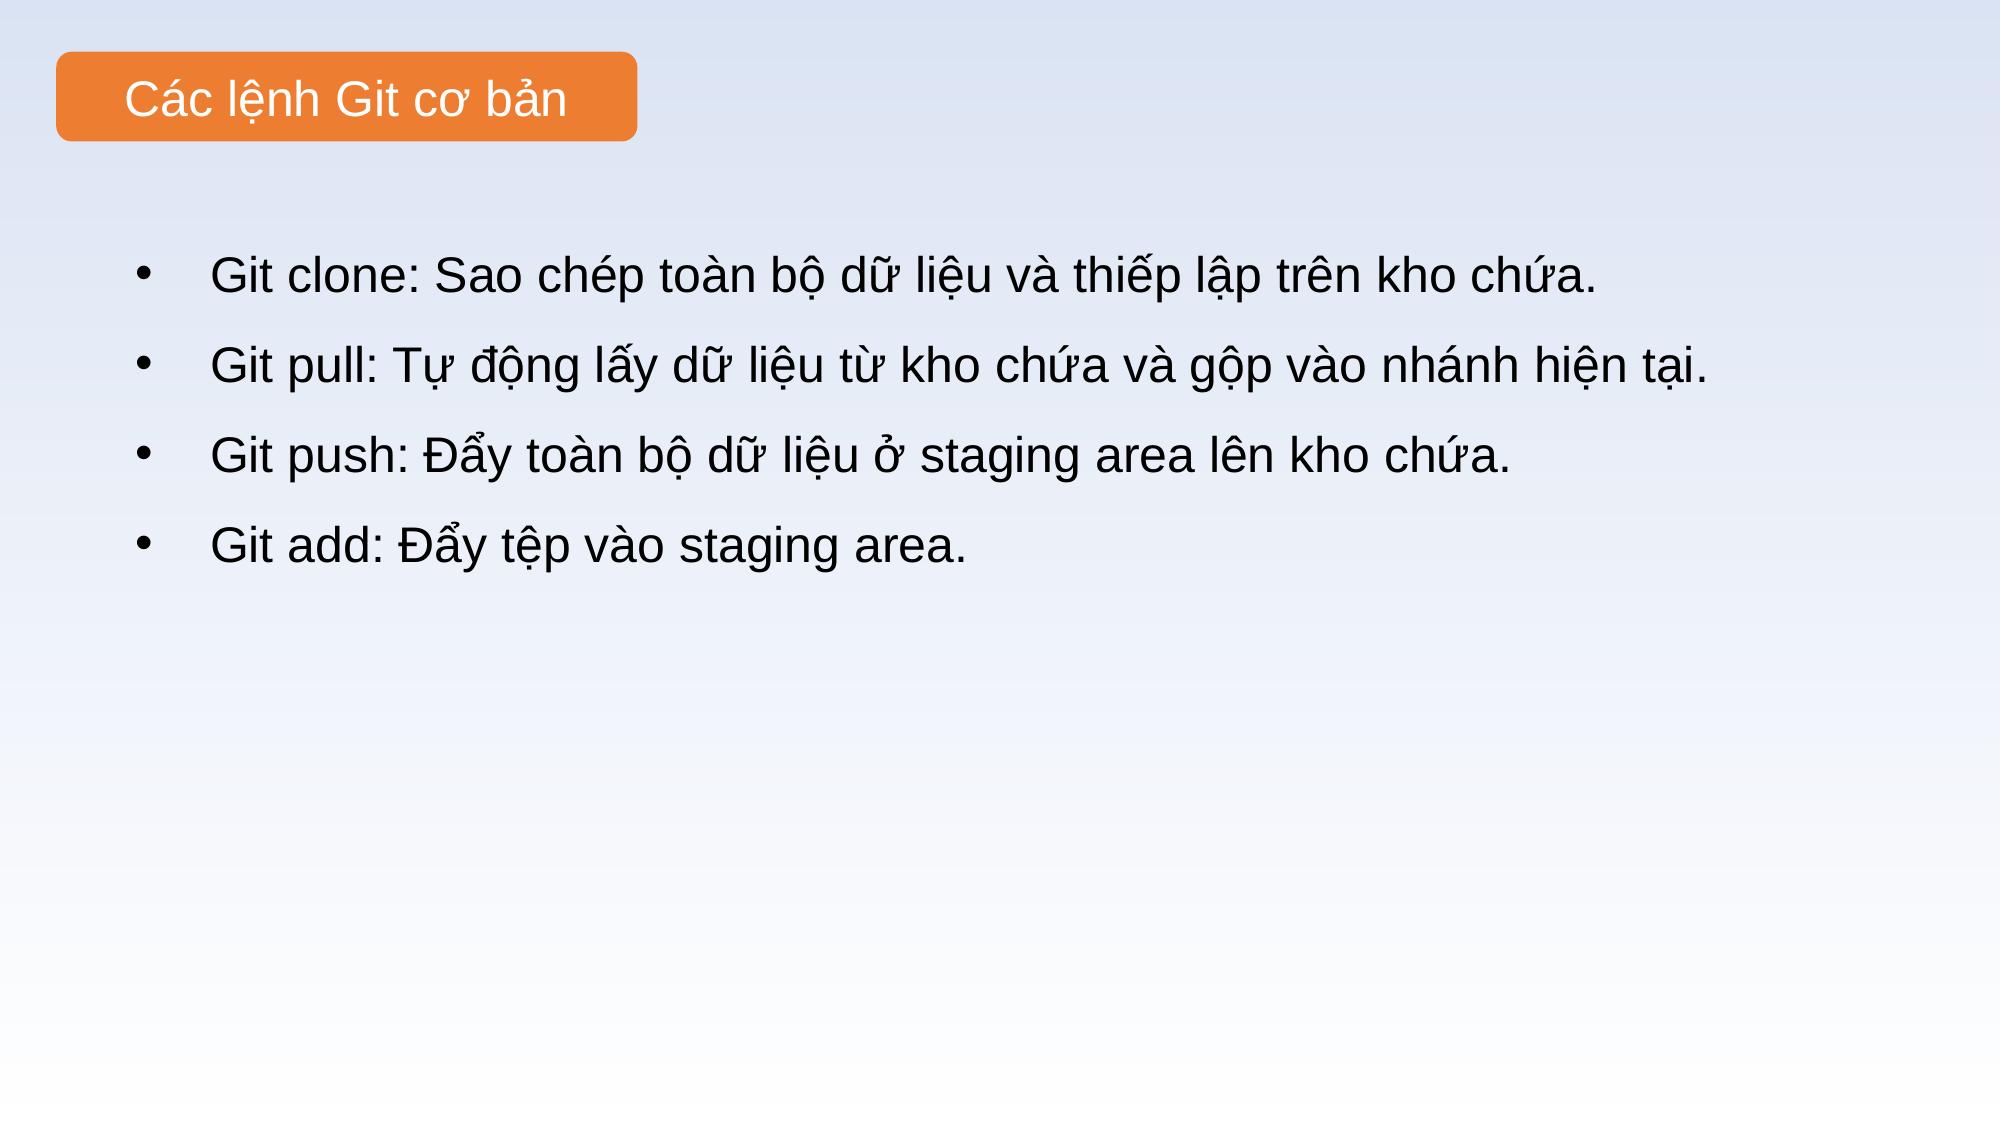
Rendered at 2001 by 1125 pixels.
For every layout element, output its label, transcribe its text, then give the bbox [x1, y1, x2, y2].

text_box Các lệnh Git cơ bản [56, 51, 638, 142]
text_box Git clone: Sao chép toàn bộ dữ liệu và thiếp lập trên kho chứa. Git pull: Tự động lấy dữ liệu từ kho chứa và gộp vào nhánh hiện tại. Git push: Đẩy toàn bộ dữ liệu ở staging area lên kho chứa. Git add: Đẩy tệp vào staging area. [120, 204, 1854, 670]
